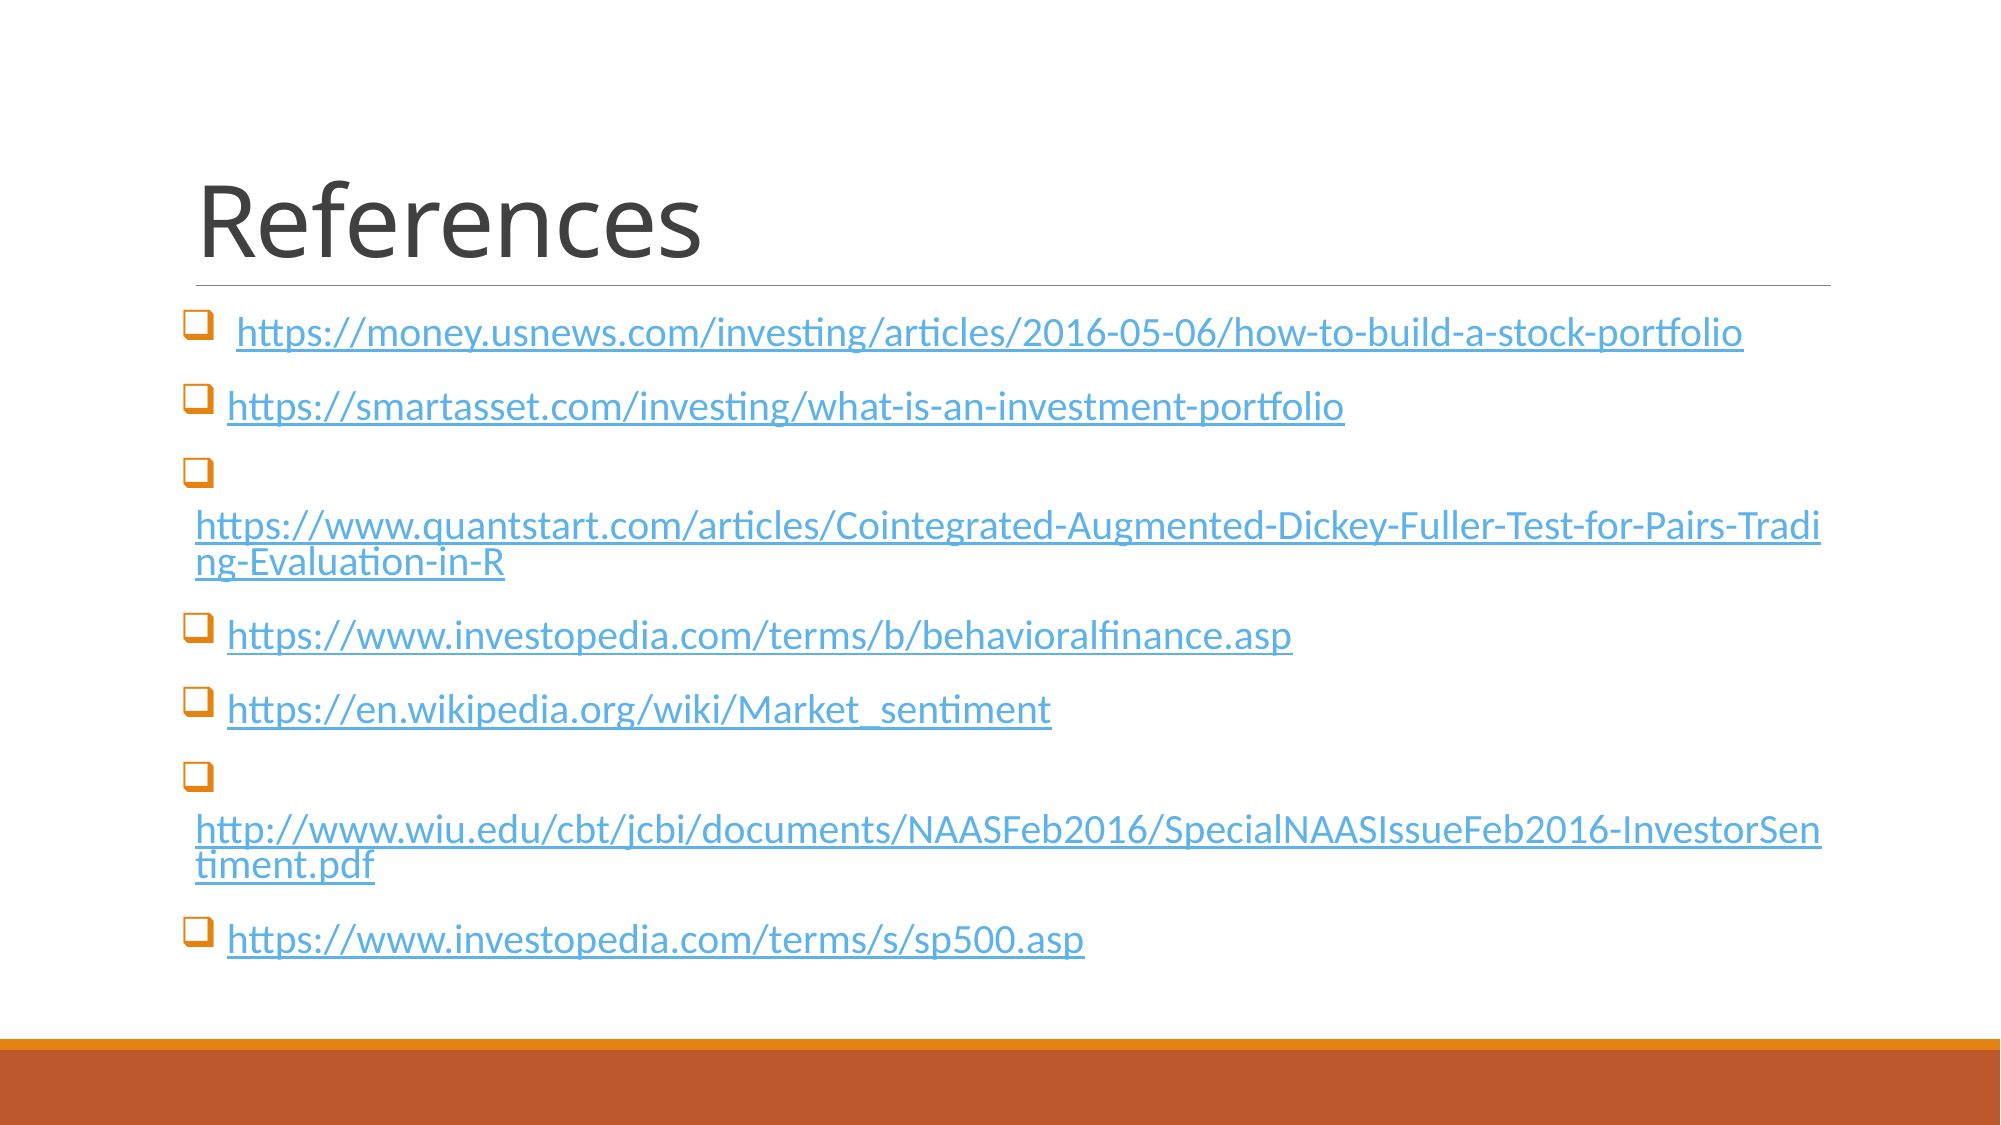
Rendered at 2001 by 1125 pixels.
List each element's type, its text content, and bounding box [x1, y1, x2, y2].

list https://money.usnews.com/investing/articles/2016-05-06/how-to-build-a-stock-portfolio https://smartasset.com/investing/what-is-an-investment-portfolio https://www.quantstart.com/articles/Cointegrated-Augmented-Dickey-Fuller-Test-for-Pairs-Trading-Evaluation-in-R https://www.investopedia.com/terms/b/behavioralfinance.asp https://en.wikipedia.org/wiki/Market_sentiment http://www.wiu.edu/cbt/jcbi/documents/NAASFeb2016/SpecialNAASIssueFeb2016-InvestorSentiment.pdf https://www.investopedia.com/terms/s/sp500.asp [180, 302, 1830, 963]
title References [180, 47, 1830, 285]
